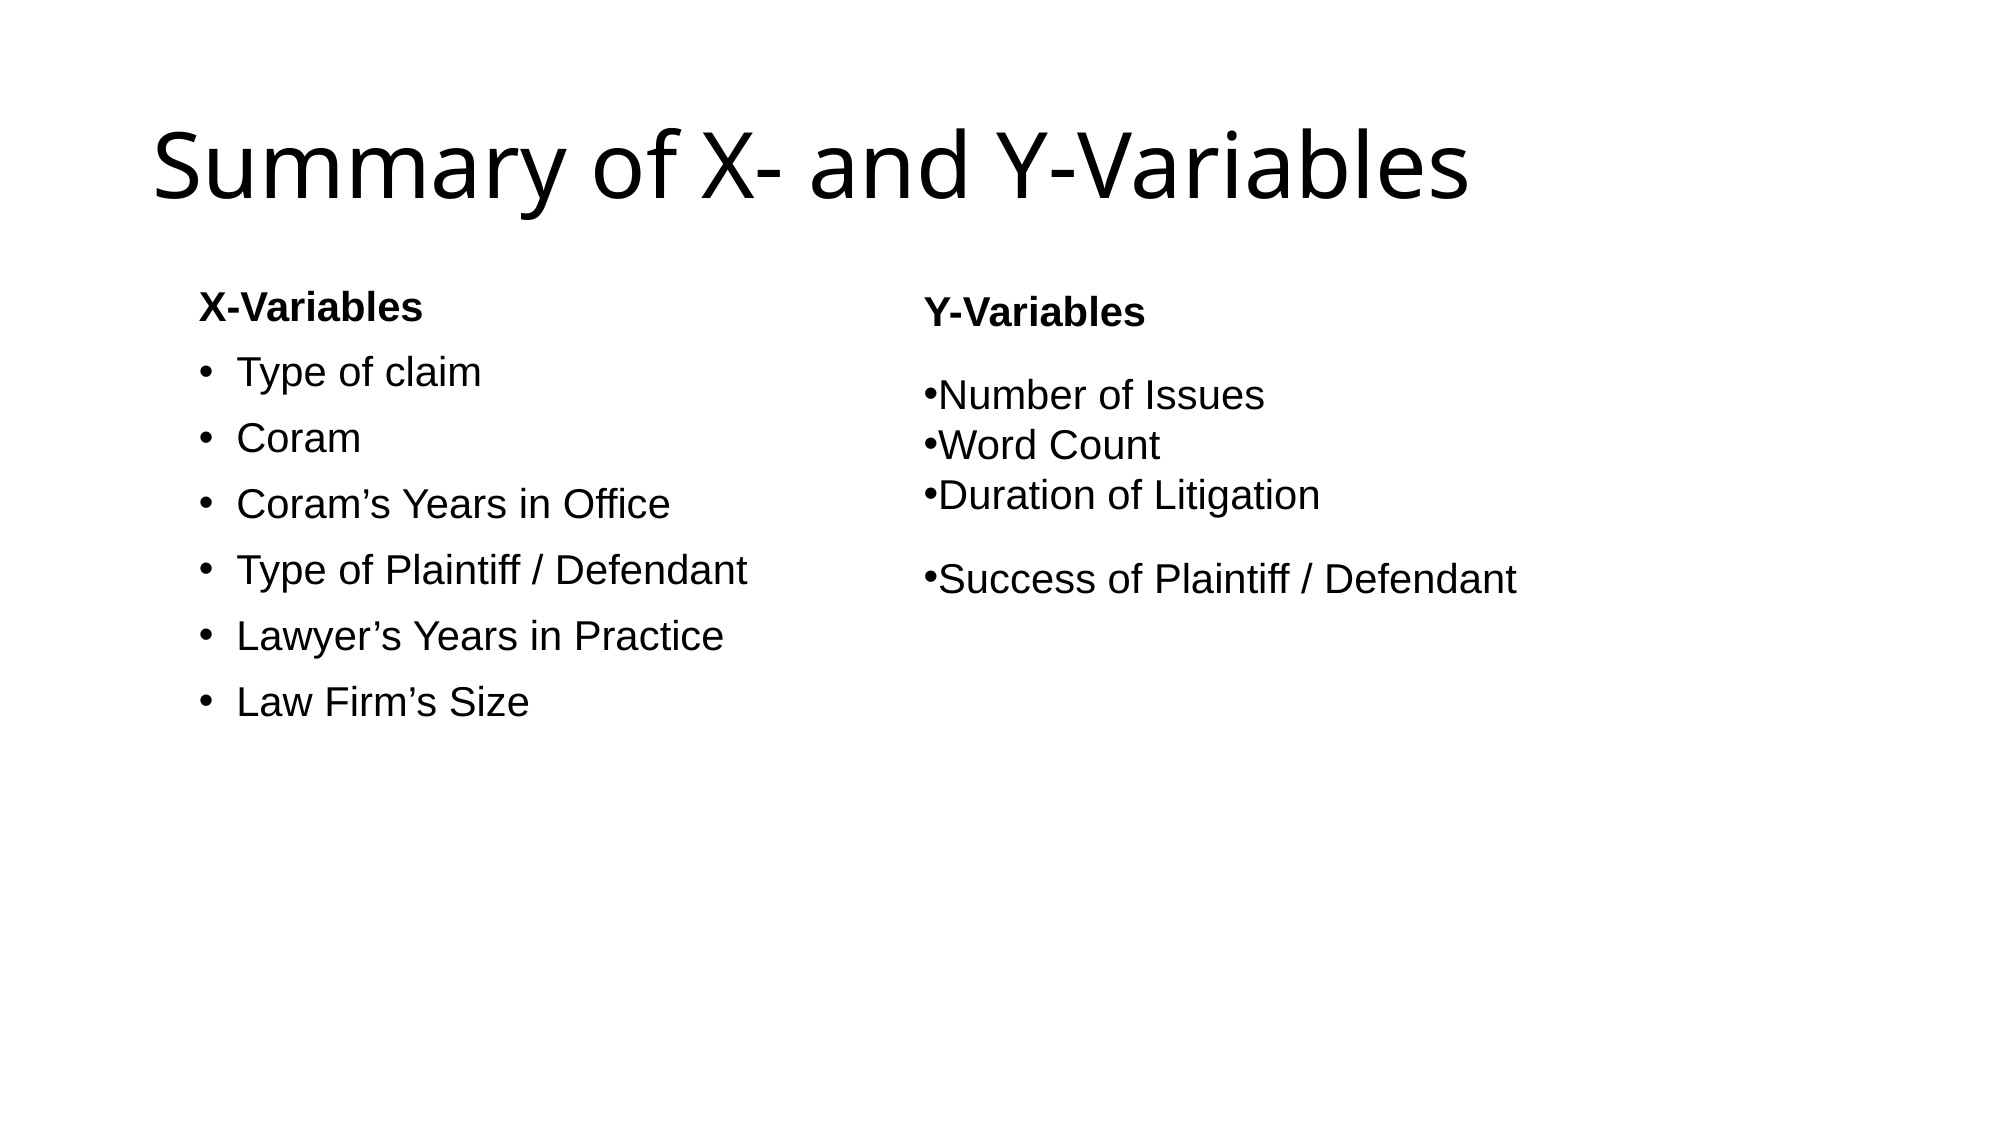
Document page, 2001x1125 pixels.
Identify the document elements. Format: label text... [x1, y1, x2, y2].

title Summary of X- and Y-Variables [137, 59, 1863, 278]
text_box Y-Variables Number of Issues Word Count Duration of Litigation Success of Plaintiff / Defendant [908, 277, 1909, 609]
list X-Variables Type of claim Coram Coram’s Years in Office Type of Plaintiff / Defendant Lawyer’s Years in Practice Law Firm’s Size [183, 277, 1909, 992]
